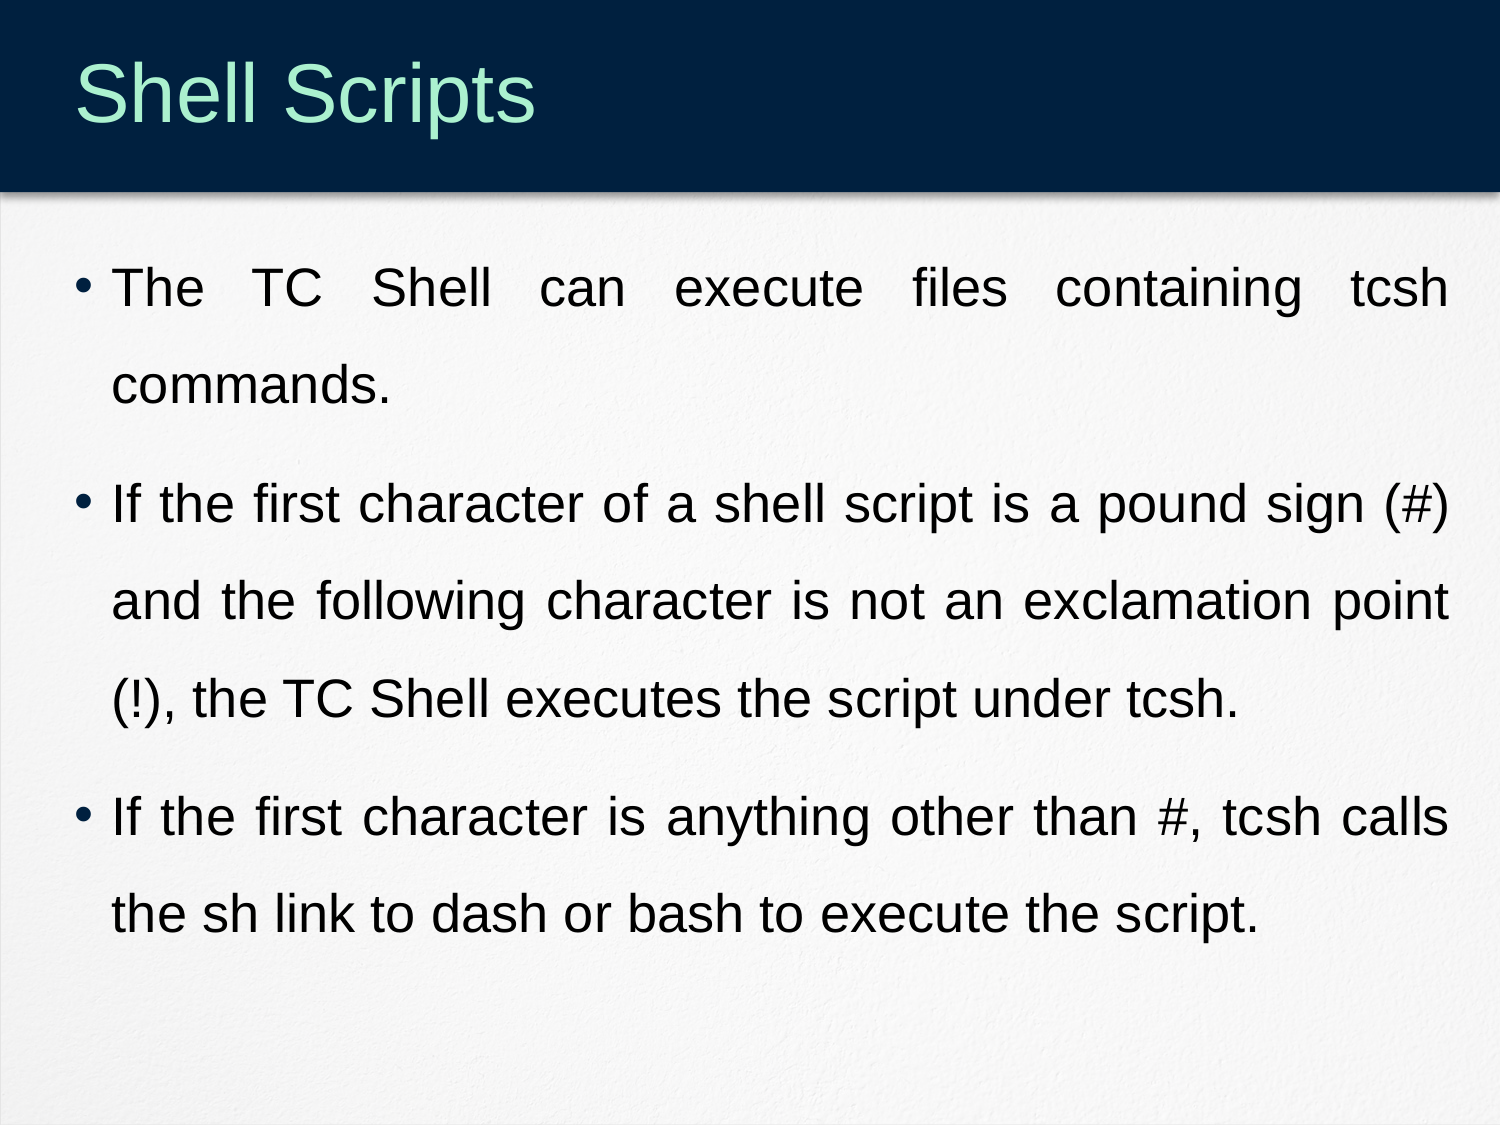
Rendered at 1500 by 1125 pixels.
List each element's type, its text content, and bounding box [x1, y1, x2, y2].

title Shell Scripts [59, 0, 1500, 193]
list The TC Shell can execute files containing tcsh commands. If the first character of a shell script is a pound sign (#) and the following character is not an exclamation point (!), the TC Shell executes the script under tcsh. If the first character is anything other than #, tcsh calls the sh link to dash or bash to execute the script. [59, 212, 1468, 1099]
